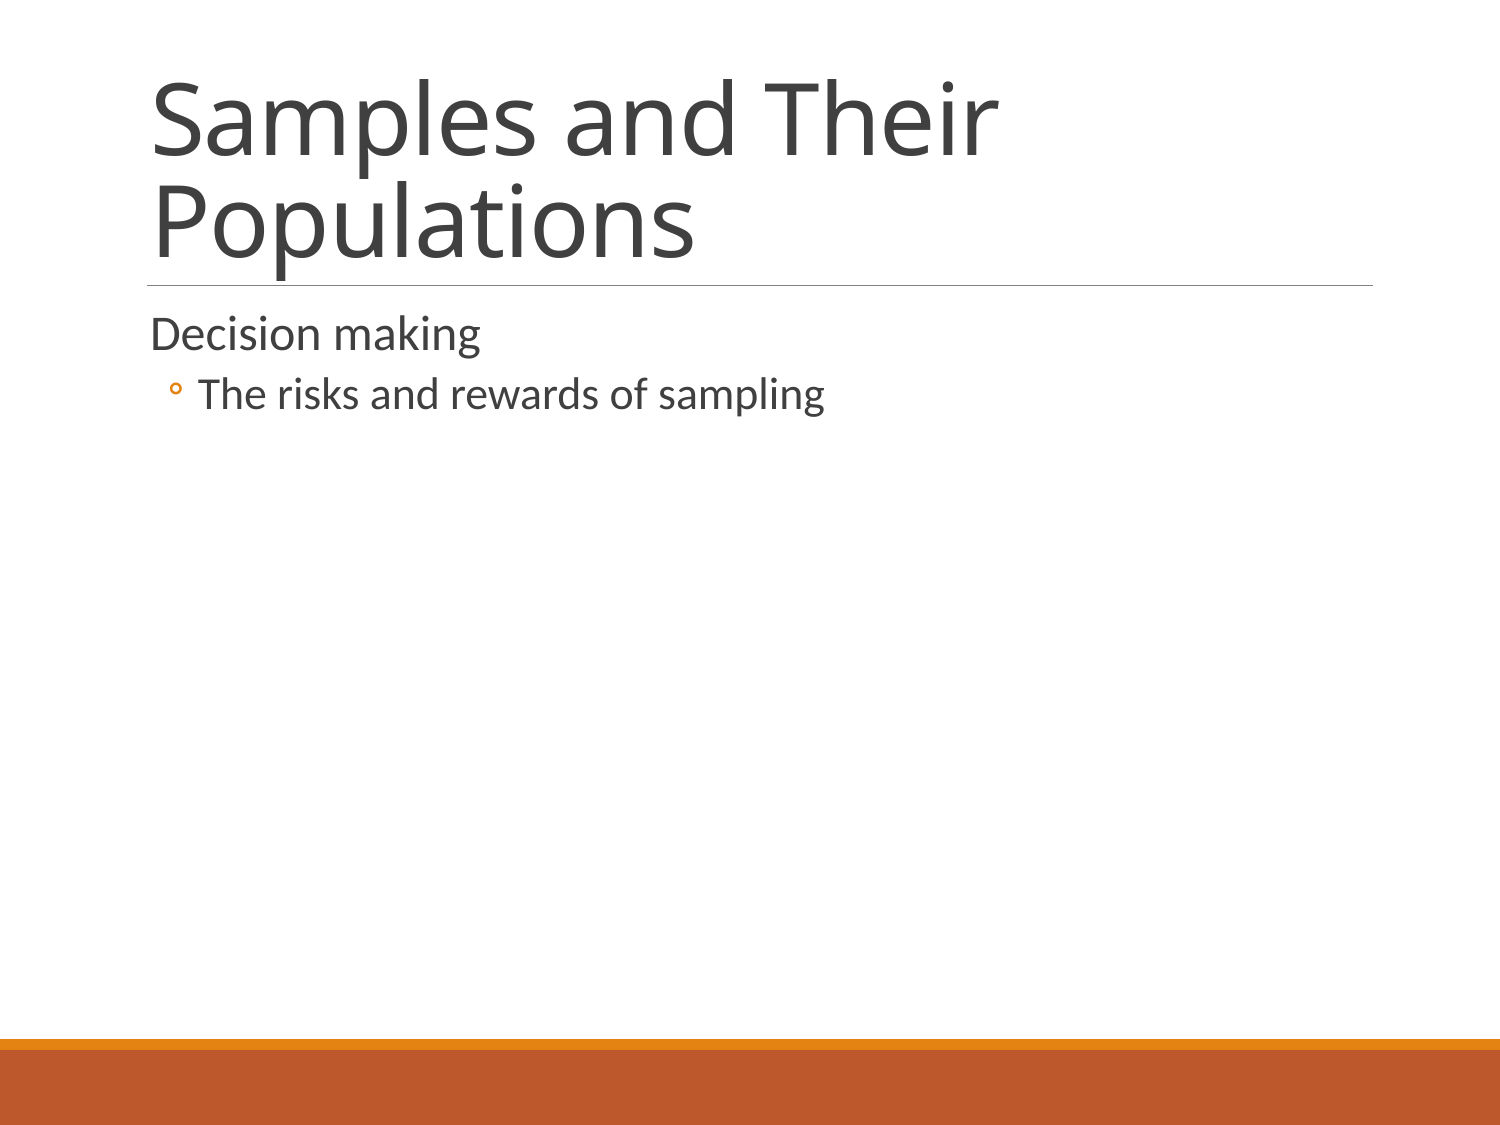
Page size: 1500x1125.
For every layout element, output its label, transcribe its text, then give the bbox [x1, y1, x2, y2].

title Samples and Their Populations [135, 47, 1373, 285]
list Decision making The risks and rewards of sampling [135, 299, 1373, 960]
